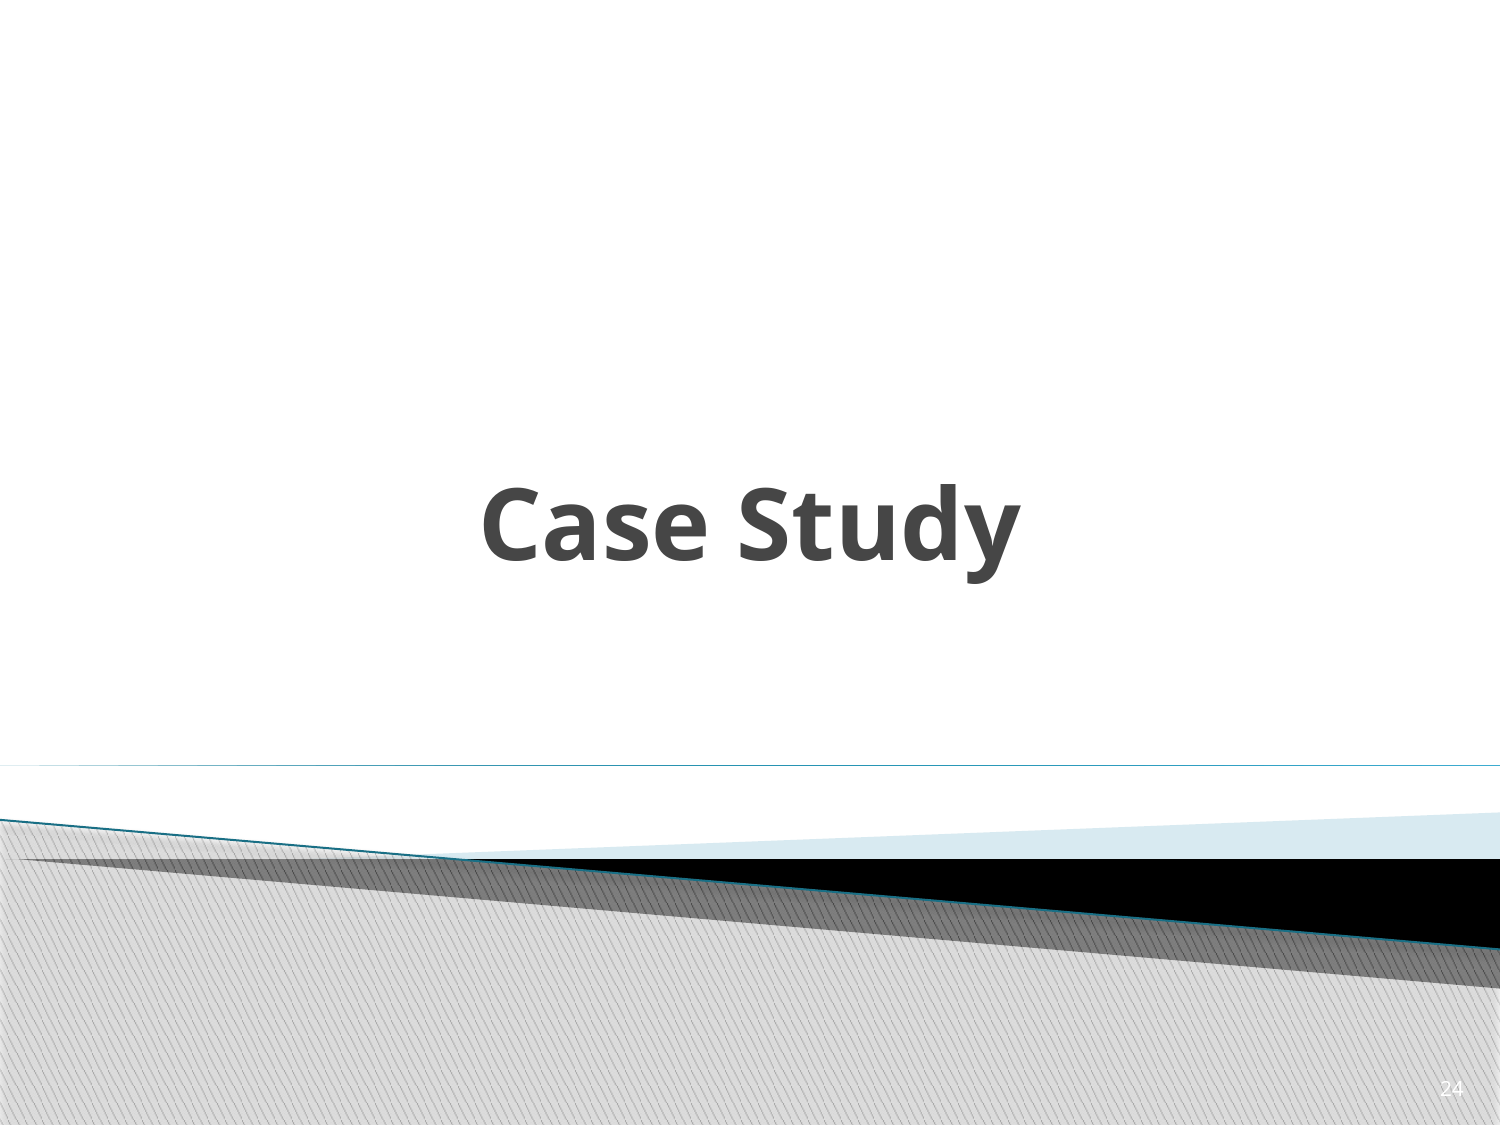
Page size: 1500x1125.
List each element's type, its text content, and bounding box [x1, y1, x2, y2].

slide_number 24 [1418, 1051, 1479, 1112]
picture [5, 859, 1500, 989]
title Case Study [112, 287, 1388, 588]
